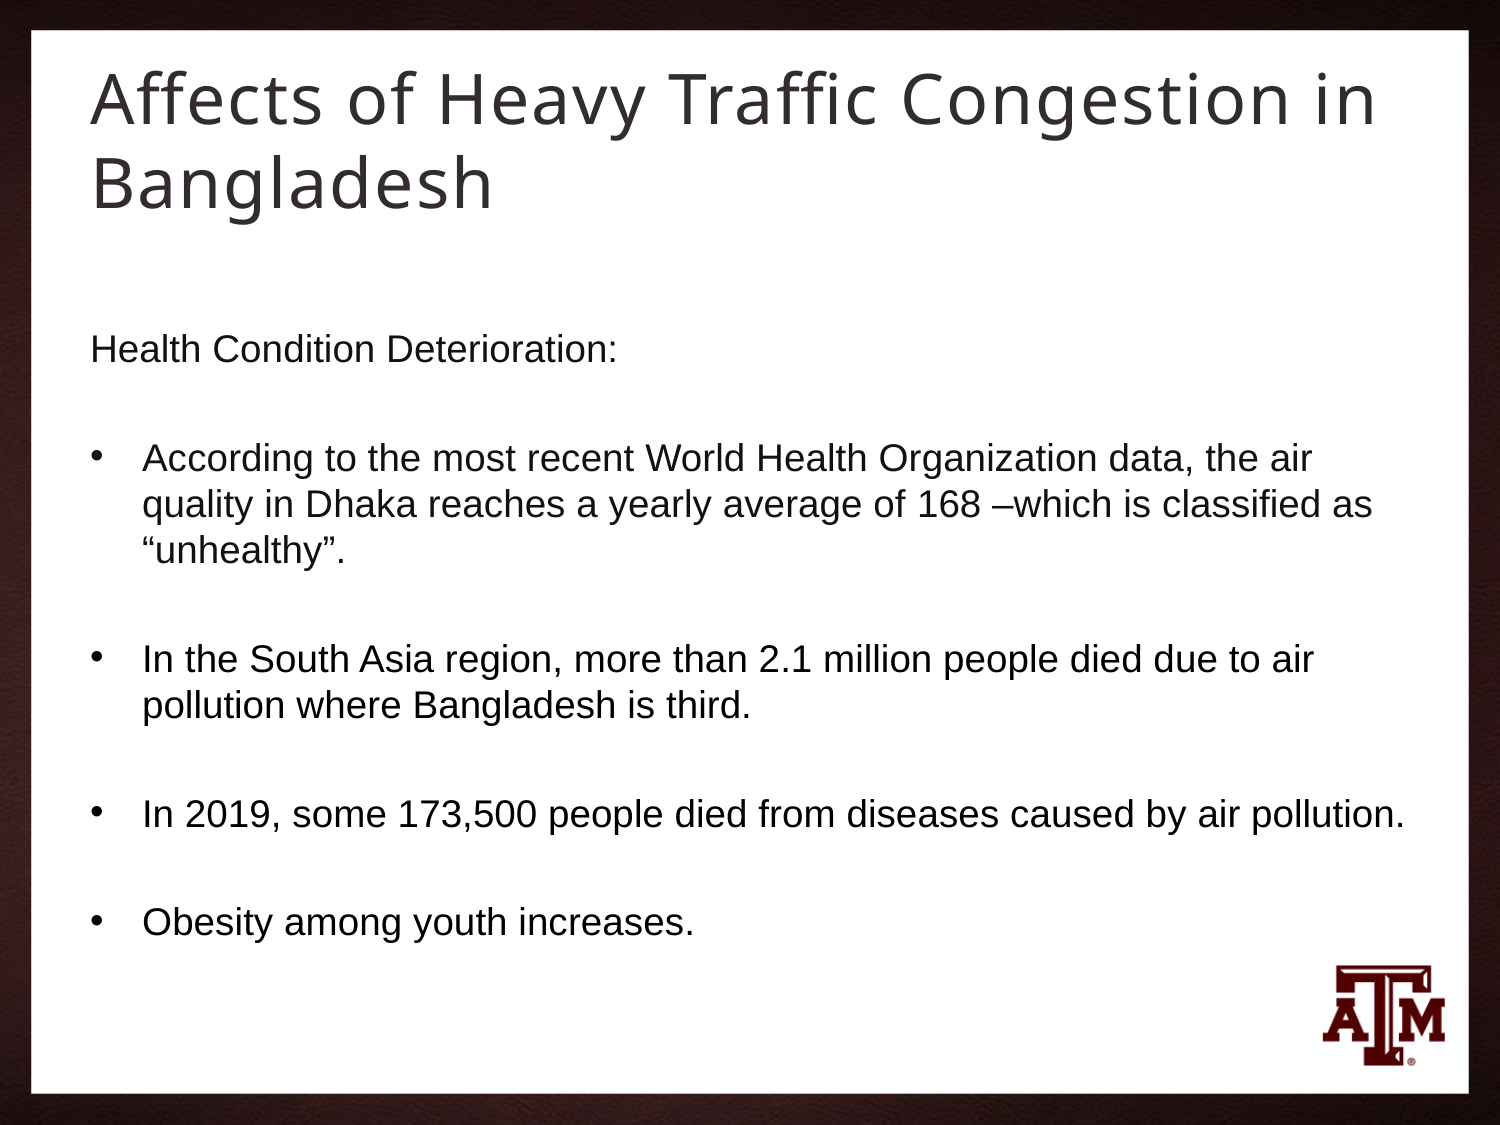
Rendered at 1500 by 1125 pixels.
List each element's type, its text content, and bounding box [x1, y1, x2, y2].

list Health Condition Deterioration: According to the most recent World Health Organization data, the air quality in Dhaka reaches a yearly average of 168 –which is classified as “unhealthy”. In the South Asia region, more than 2.1 million people died due to air pollution where Bangladesh is third. In 2019, some 173,500 people died from diseases caused by air pollution. Obesity among youth increases. [75, 262, 1425, 969]
title Affects of Heavy Traffic Congestion in Bangladesh [75, 45, 1425, 233]
picture [0, 0, 1500, 1125]
